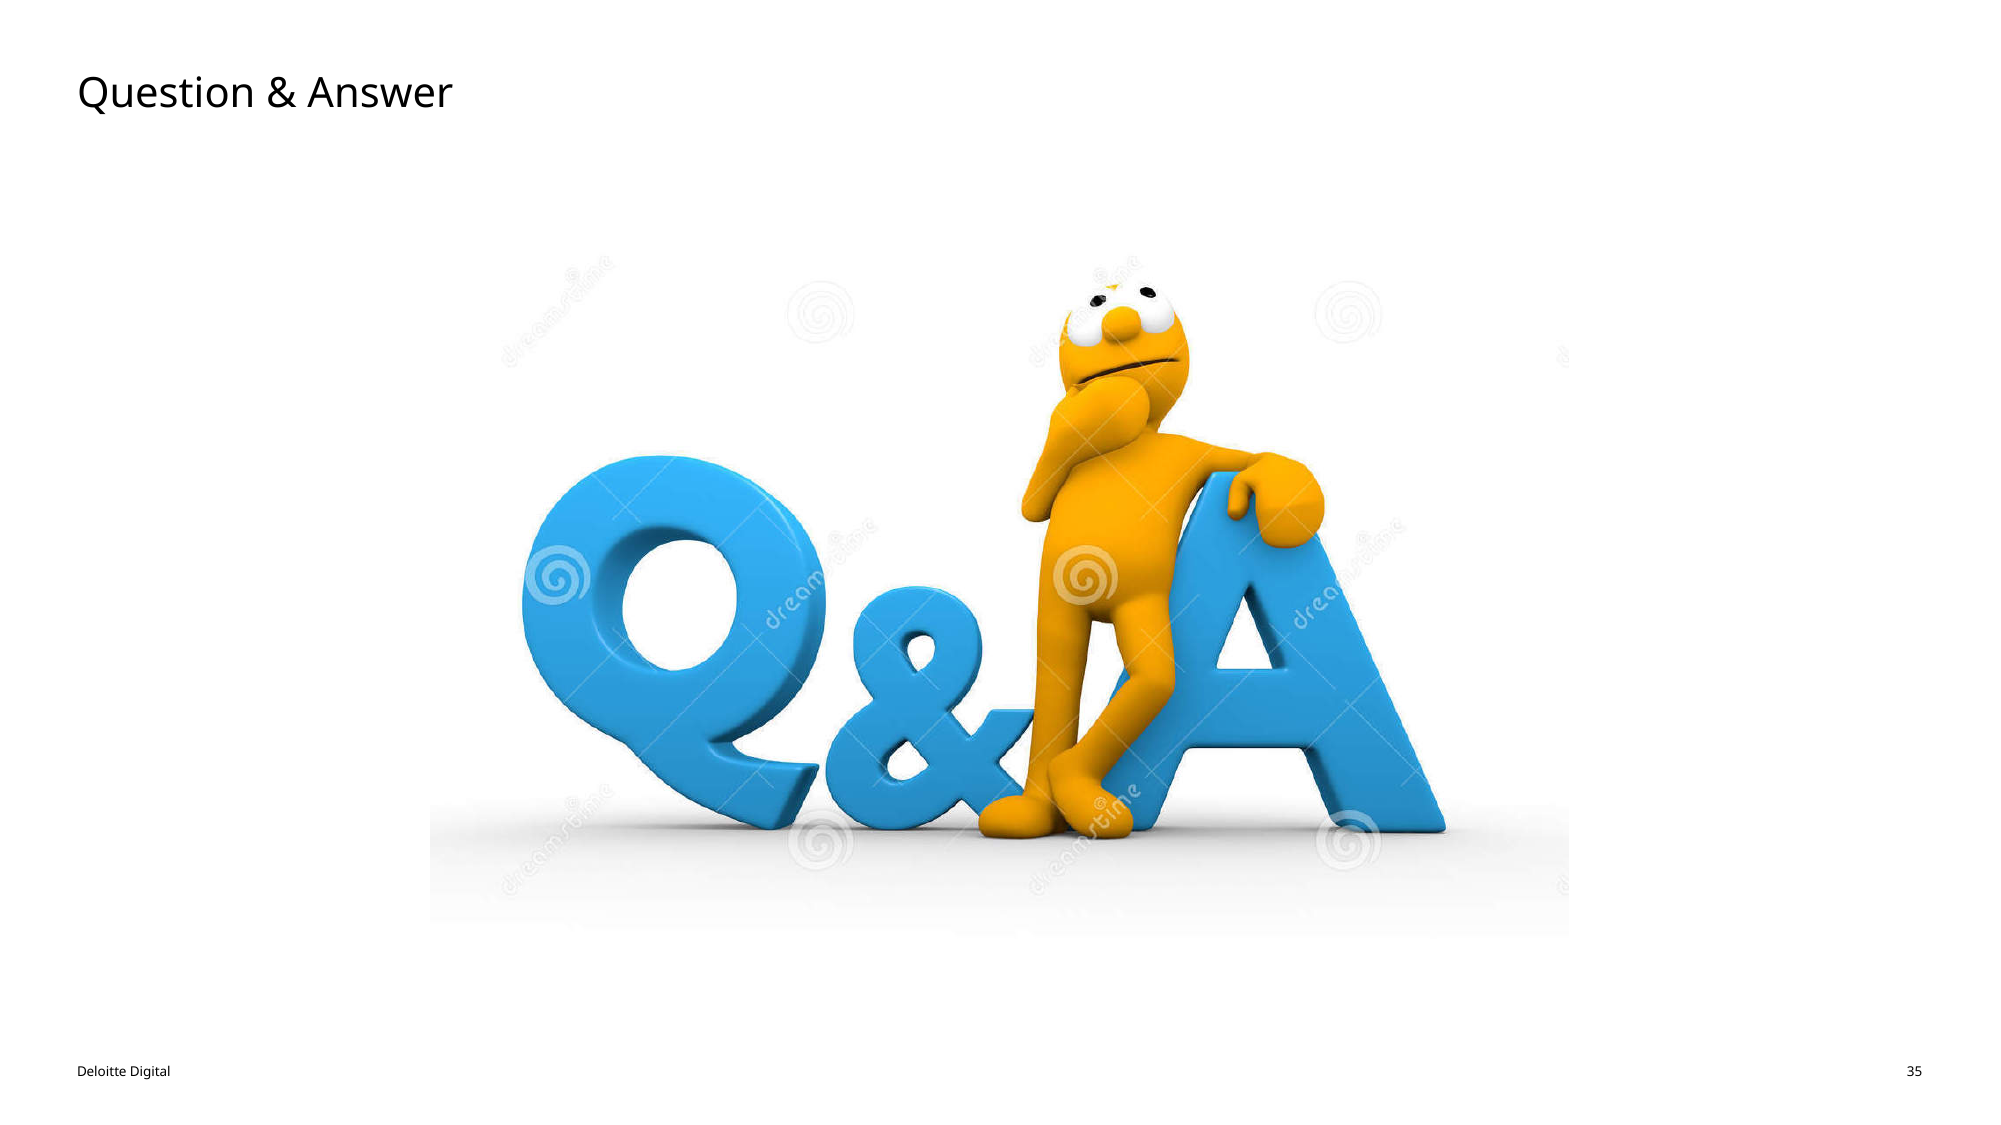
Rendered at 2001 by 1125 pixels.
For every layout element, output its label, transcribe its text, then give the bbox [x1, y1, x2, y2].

title Question & Answer [77, 66, 1923, 121]
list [430, 164, 1570, 984]
